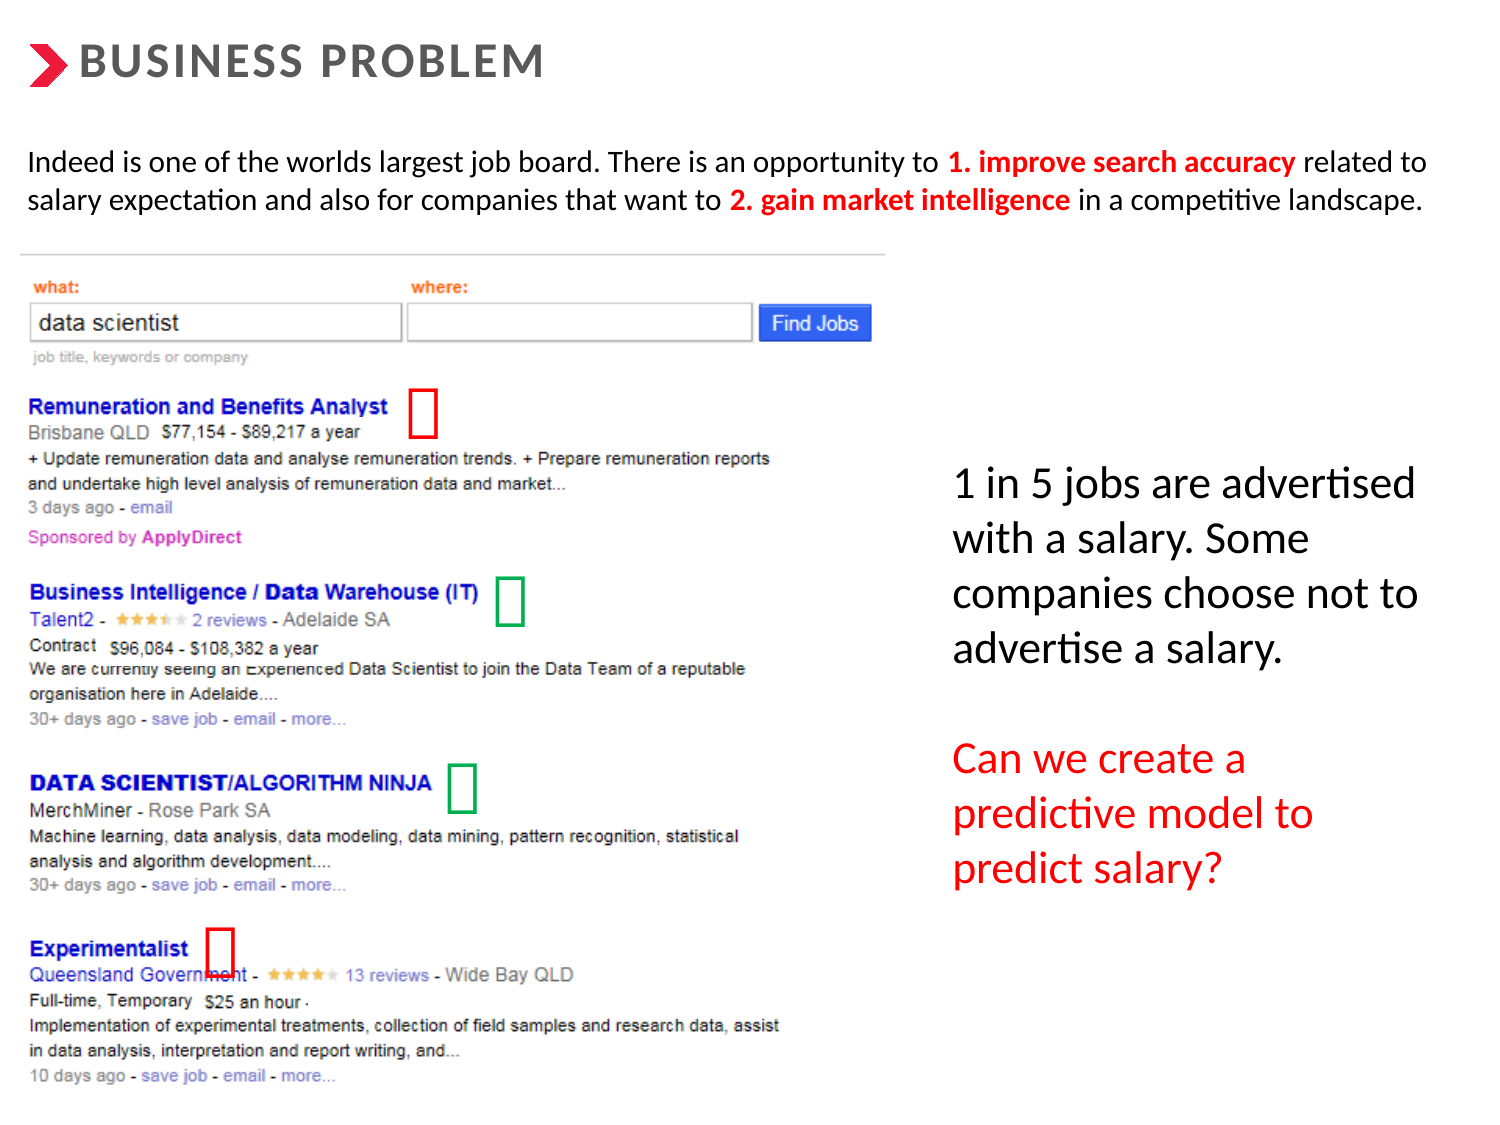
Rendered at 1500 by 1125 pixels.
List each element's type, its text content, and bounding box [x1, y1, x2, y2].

text_box Indeed is one of the worlds largest job board. There is an opportunity to 1. improve search accuracy related to salary expectation and also for companies that want to 2. gain market intelligence in a competitive landscape. [12, 134, 1474, 224]
picture [0, 383, 874, 1088]
text_box [30, 44, 68, 87]
text_box Business problem [78, 41, 1500, 88]
picture [19, 251, 886, 376]
text_box 1 in 5 jobs are advertised with a salary. Some companies choose not to advertise a salary. Can we create a predictive model to predict salary? [937, 445, 1437, 901]
